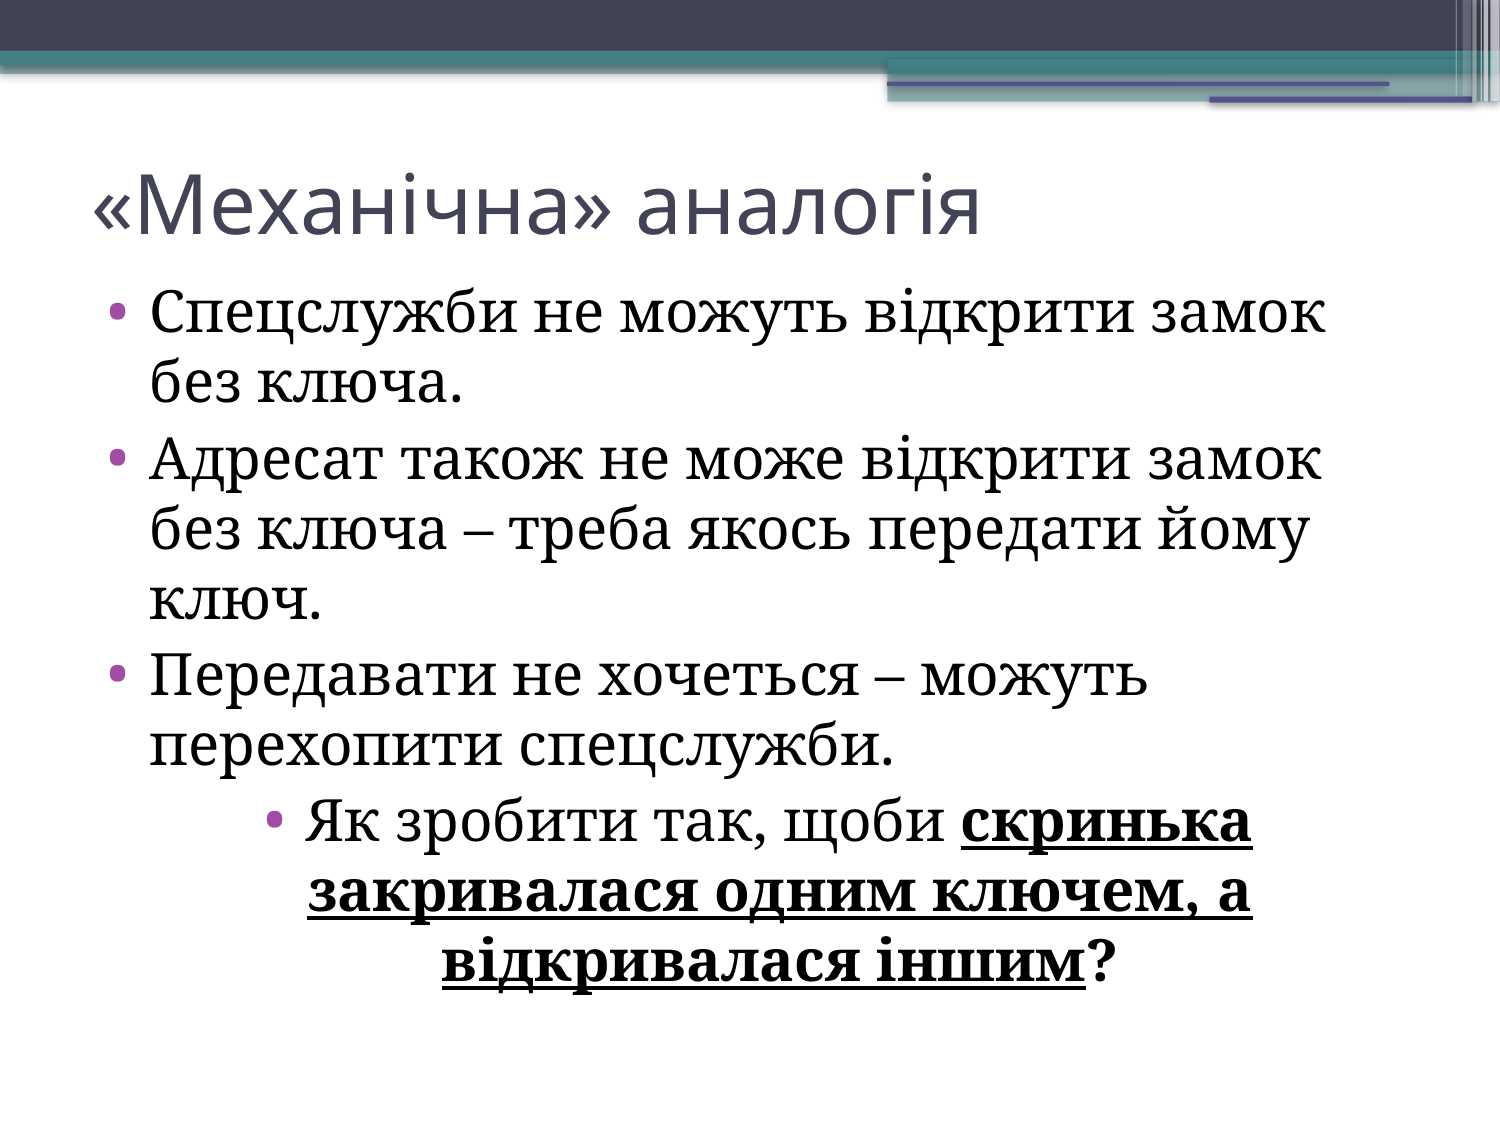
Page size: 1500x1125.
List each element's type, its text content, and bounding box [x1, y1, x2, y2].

text_box Спецслужби не можуть відкрити замок без ключа. Адресат також не може відкрити замок без ключа – треба якось передати йому ключ. Передавати не хочеться – можуть перехопити спецслужби. Як зробити так, щоби скринька закривалася одним ключем, а відкривалася іншим? [75, 267, 1425, 1079]
text_box «Механічна» аналогія [76, 113, 1427, 289]
